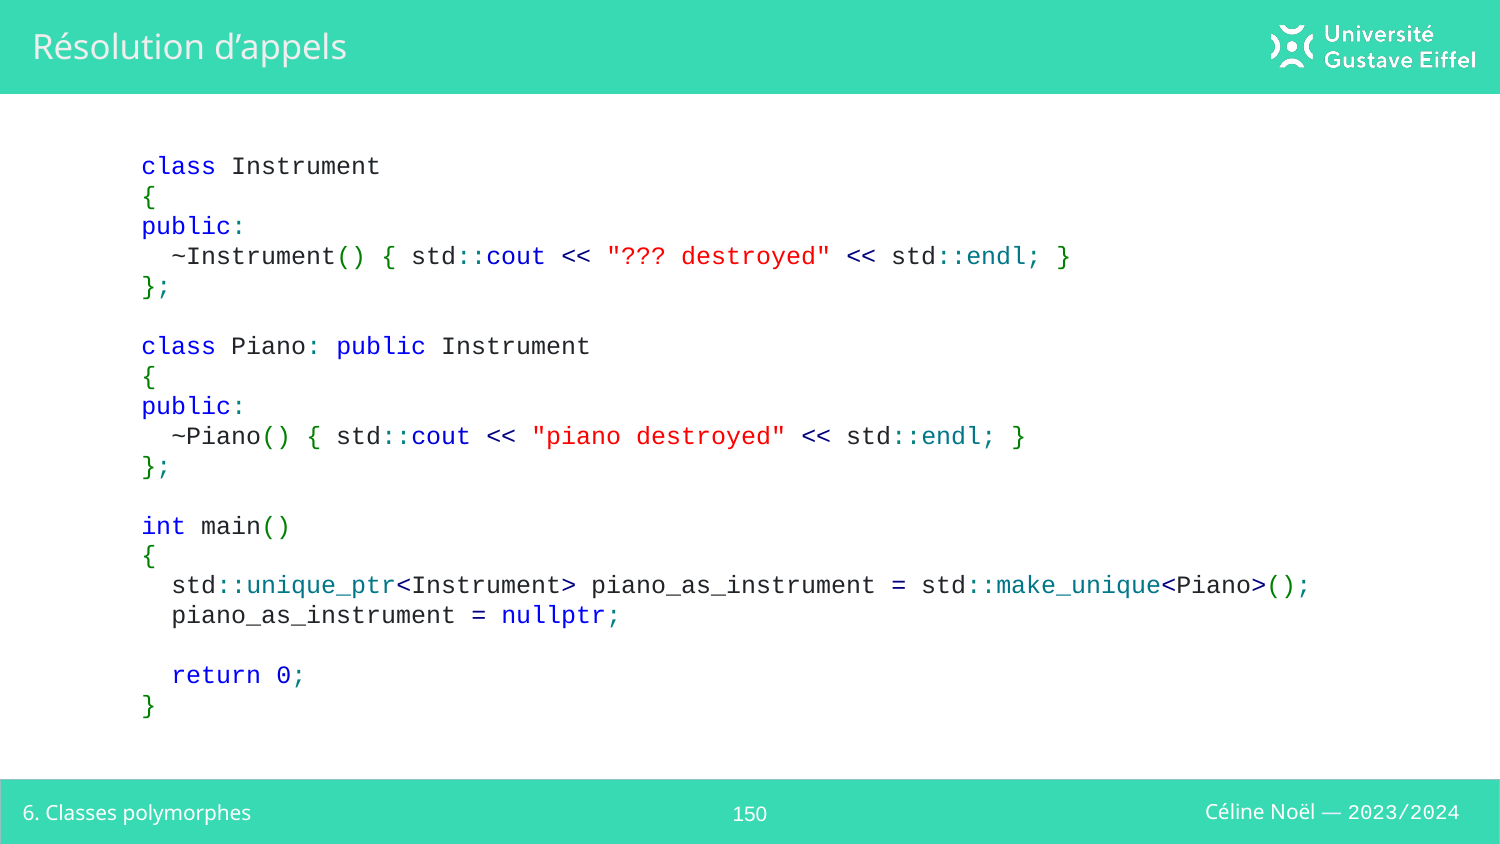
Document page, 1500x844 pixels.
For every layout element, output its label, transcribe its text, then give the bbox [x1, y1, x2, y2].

text_box class Instrument { public: ~Instrument() { std::cout << "??? destroyed" << std::endl; } }; class Piano: public Instrument { public: ~Piano() { std::cout << "piano destroyed" << std::endl; } }; int main() { std::unique_ptr<Instrument> piano_as_instrument = std::make_unique<Piano>(); piano_as_instrument = nullptr; return 0; } [126, 134, 1409, 734]
title Résolution d’appels [17, 9, 1440, 82]
picture [1440, 25, 1475, 68]
slide_number ‹#› [705, 785, 795, 840]
title 6. Classes polymorphes [7, 779, 689, 844]
